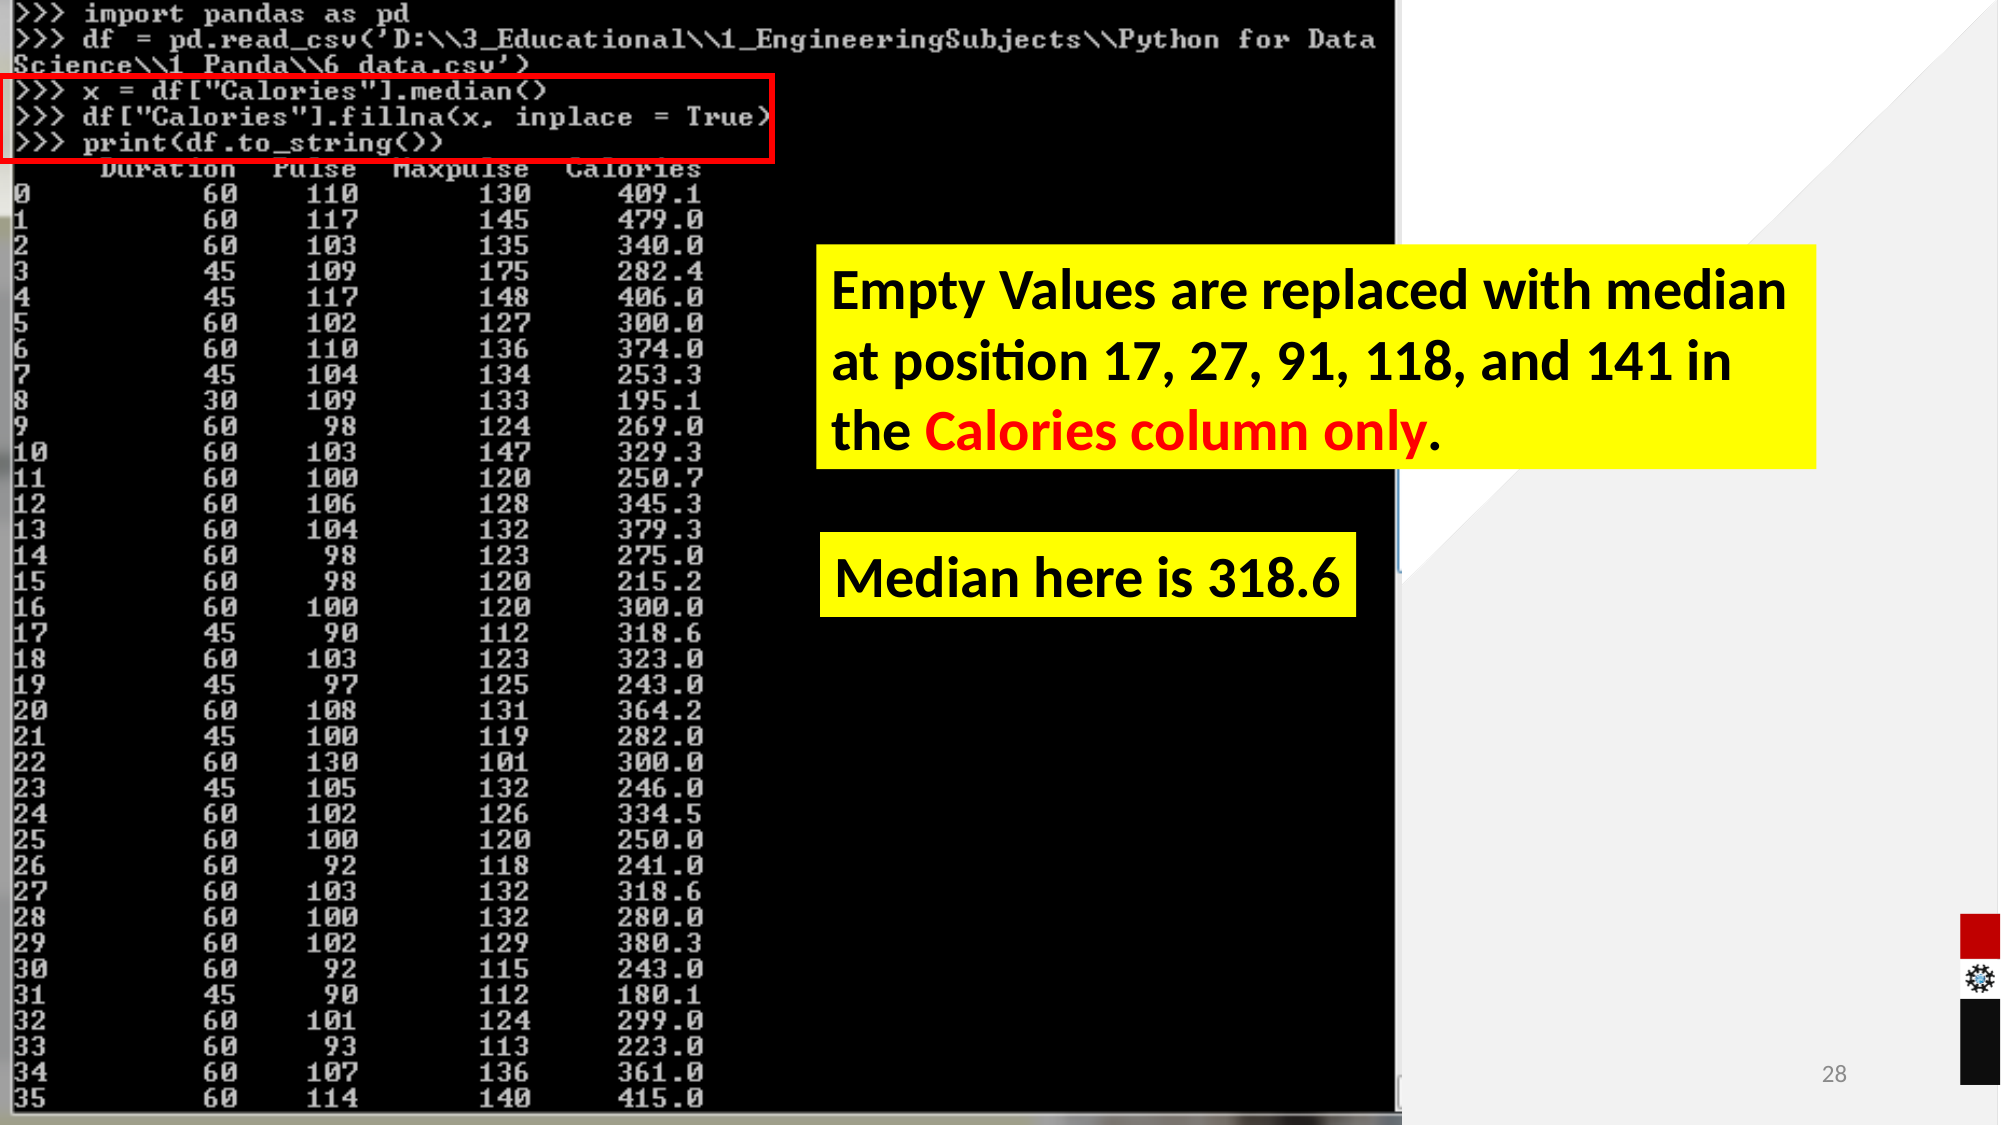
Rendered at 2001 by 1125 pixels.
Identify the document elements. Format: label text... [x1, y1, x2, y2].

slide_number 28 [1412, 1042, 1863, 1103]
text_box Empty Values are replaced with median at position 17, 27, 91, 118, and 141 in the Calories column only. [1402, 244, 1817, 470]
picture [0, 0, 2001, 1125]
